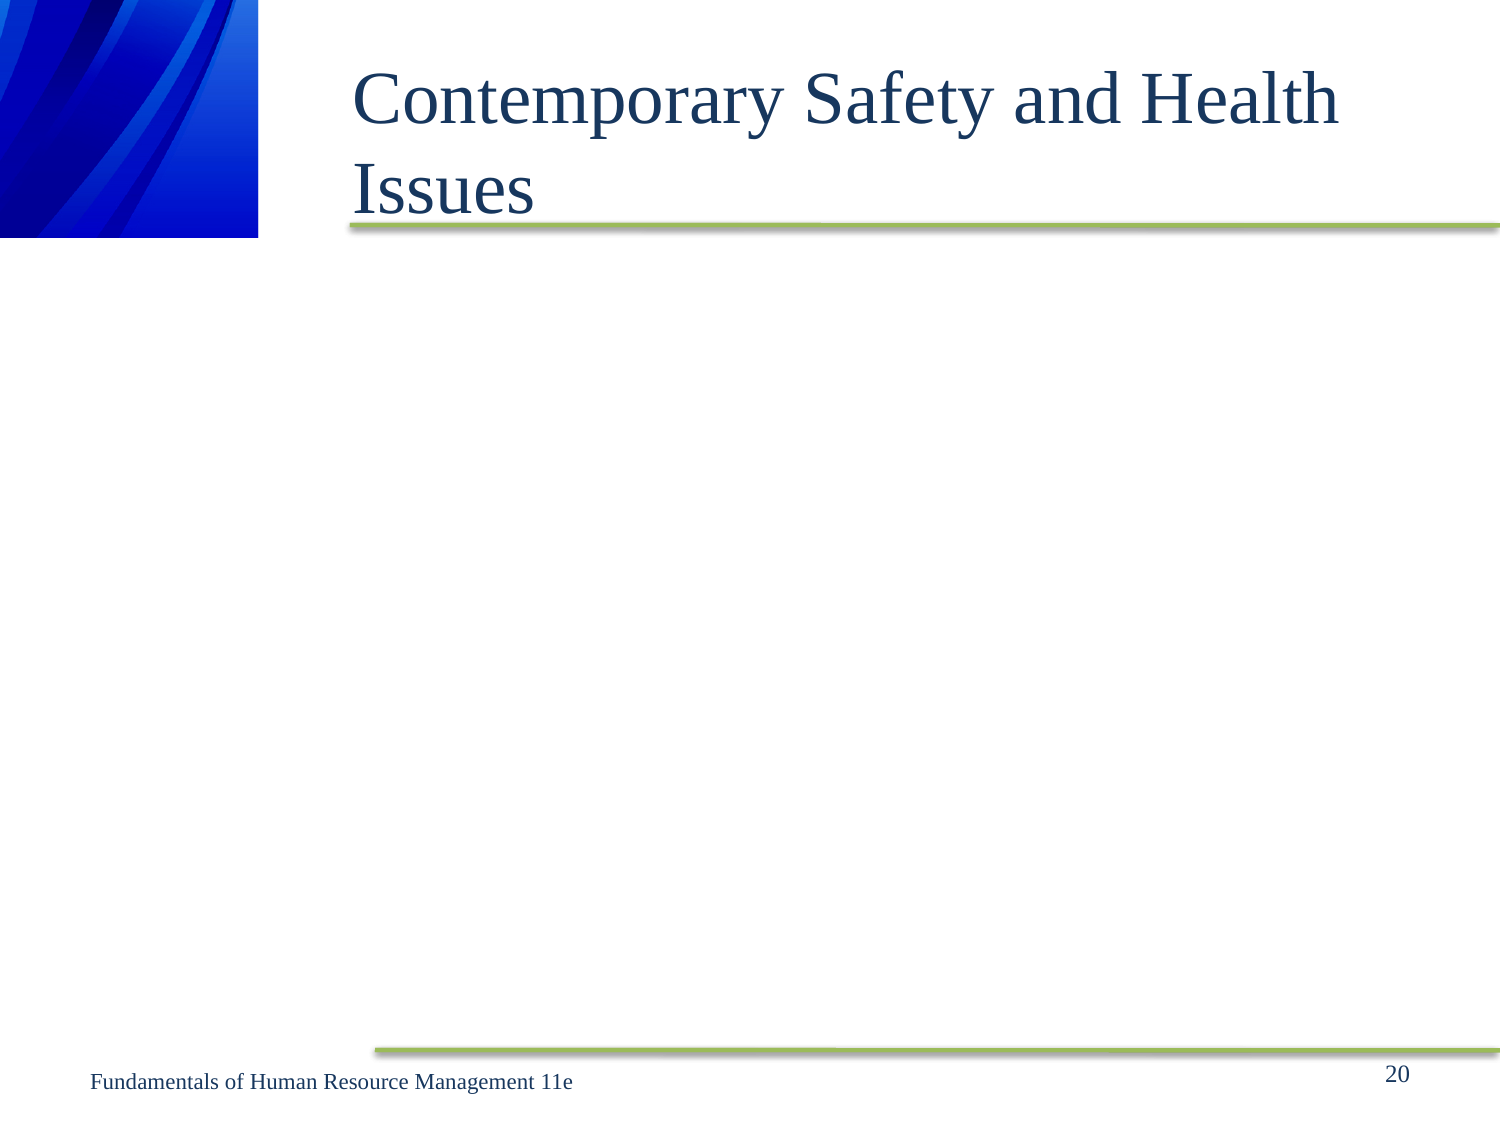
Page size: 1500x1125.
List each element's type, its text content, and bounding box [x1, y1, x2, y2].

footer Fundamentals of Human Resource Management 11e [75, 1050, 638, 1110]
title Contemporary Safety and Health Issues [337, 44, 1426, 233]
picture [0, 0, 259, 238]
slide_number 20 [1074, 1042, 1425, 1103]
